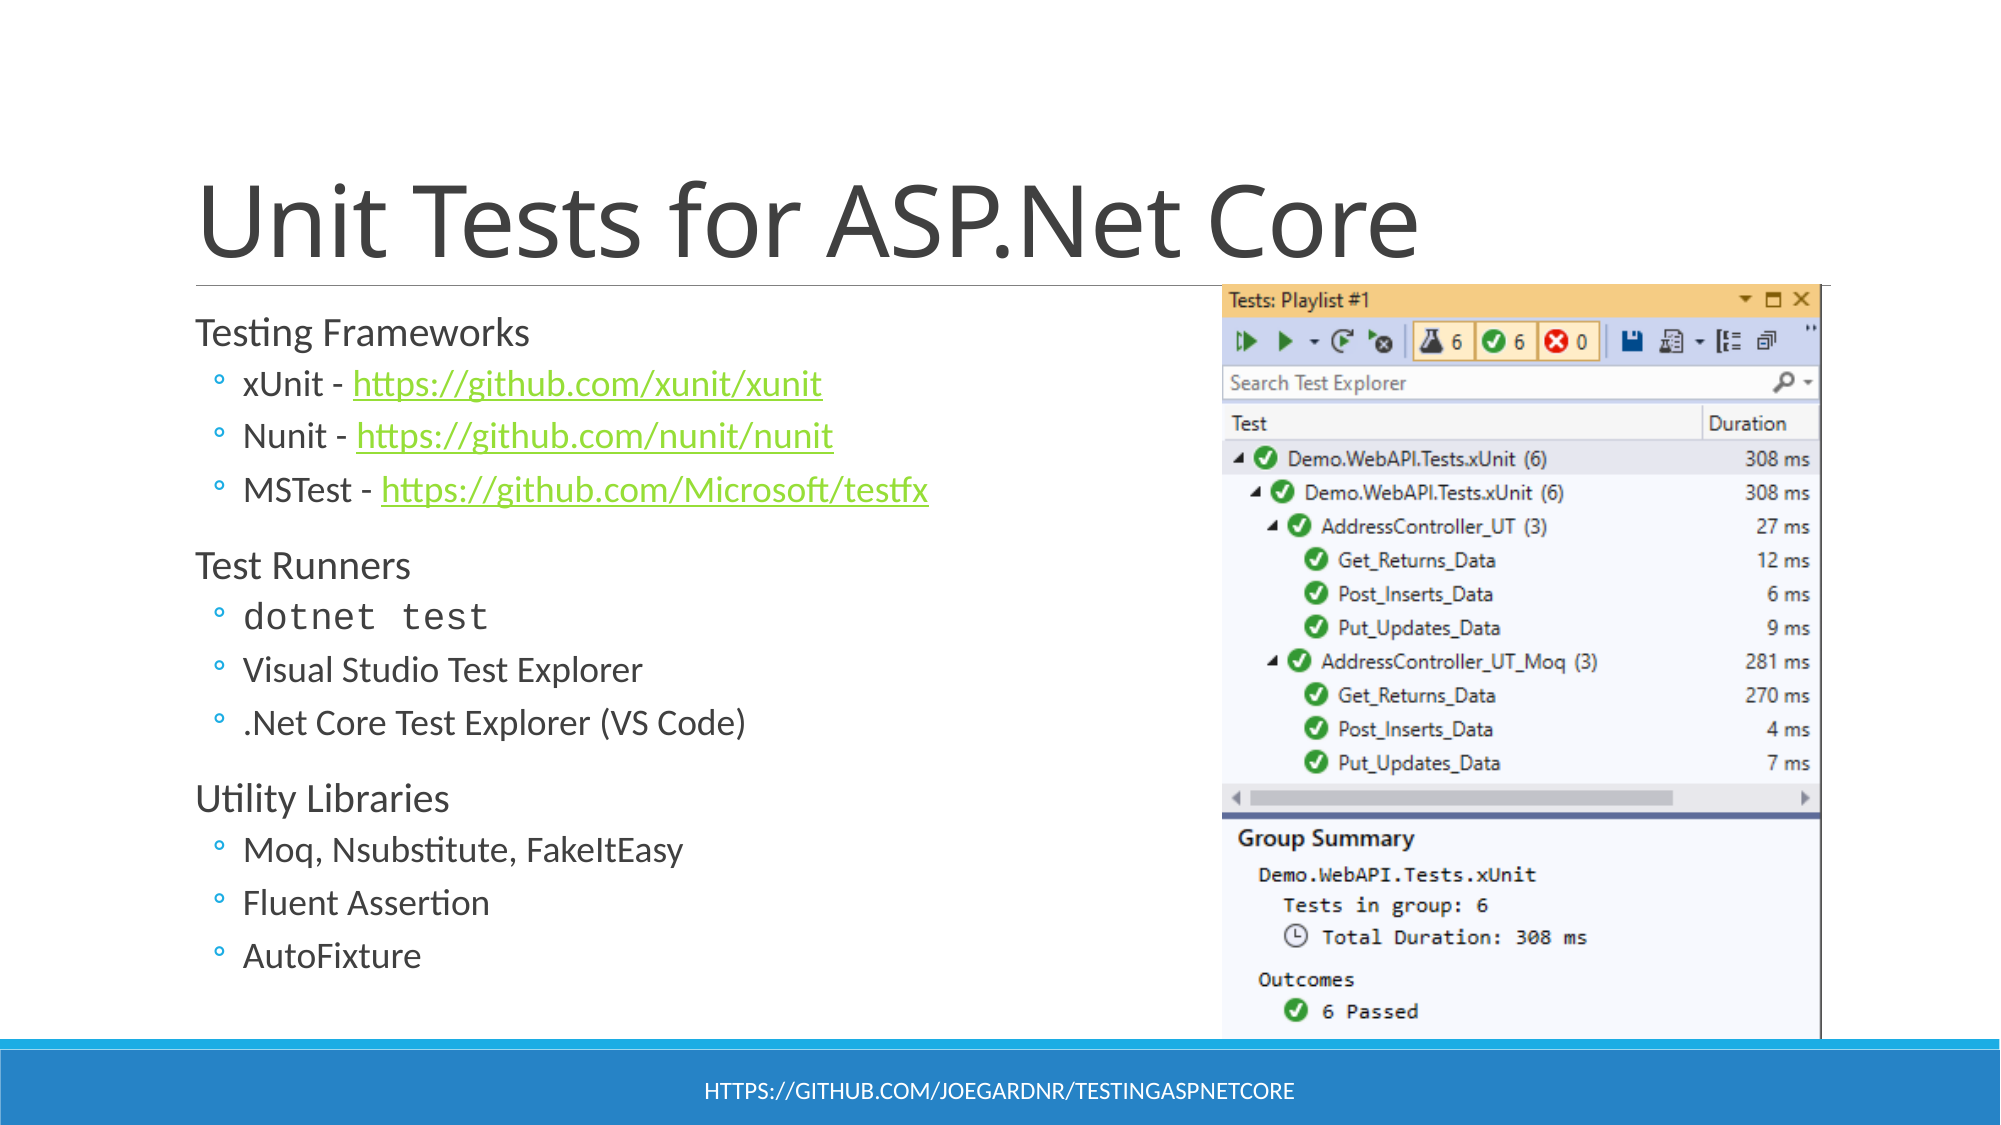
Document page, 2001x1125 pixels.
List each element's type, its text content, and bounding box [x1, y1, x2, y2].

title Unit Tests for ASP.Net Core [180, 47, 1830, 285]
footer https://github.com/joegardnr/TestingAspNetCore [604, 1059, 1396, 1120]
list Testing Frameworks xUnit - https://github.com/xunit/xunit Nunit - https://github.com/nunit/nunit MSTest - https://github.com/Microsoft/testfx Test Runners dotnet test Visual Studio Test Explorer .Net Core Test Explorer (VS Code) Utility Libraries Moq, Nsubstitute, FakeItEasy Fluent Assertion AutoFixture [180, 302, 990, 1039]
picture [1222, 284, 1822, 1039]
